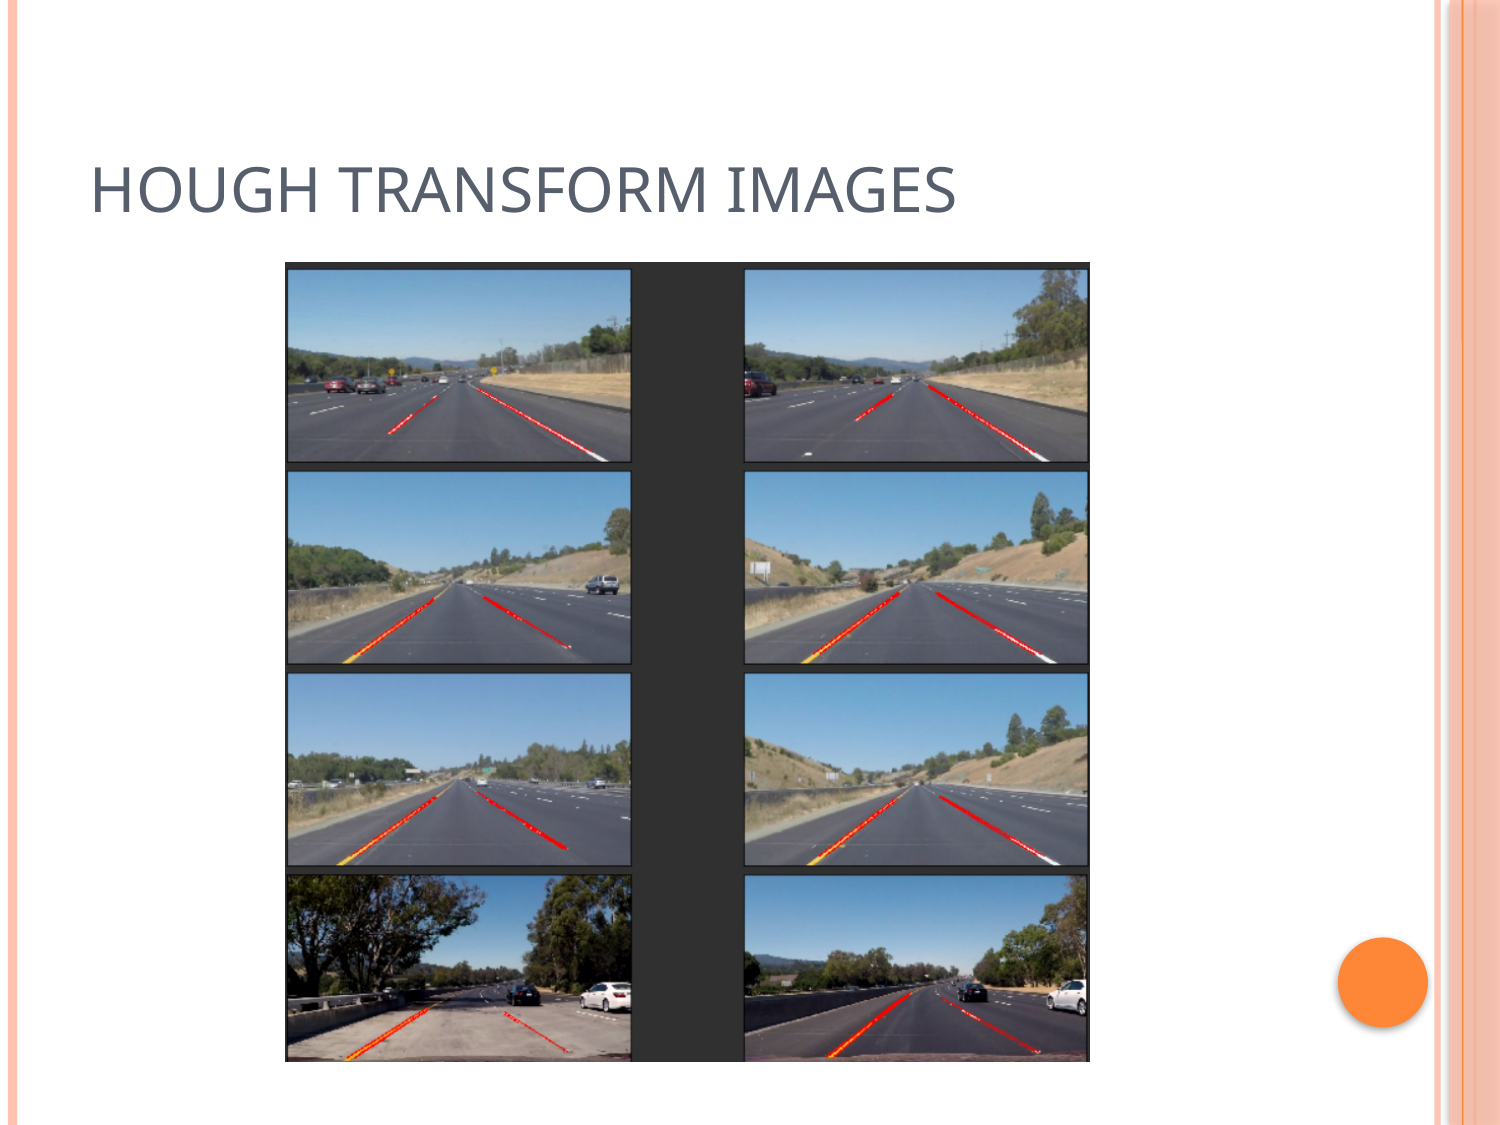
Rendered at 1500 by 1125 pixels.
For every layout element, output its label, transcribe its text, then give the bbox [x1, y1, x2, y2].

title HOUGH TRANSFORM IMAGES [75, 45, 1300, 233]
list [284, 261, 1091, 1063]
